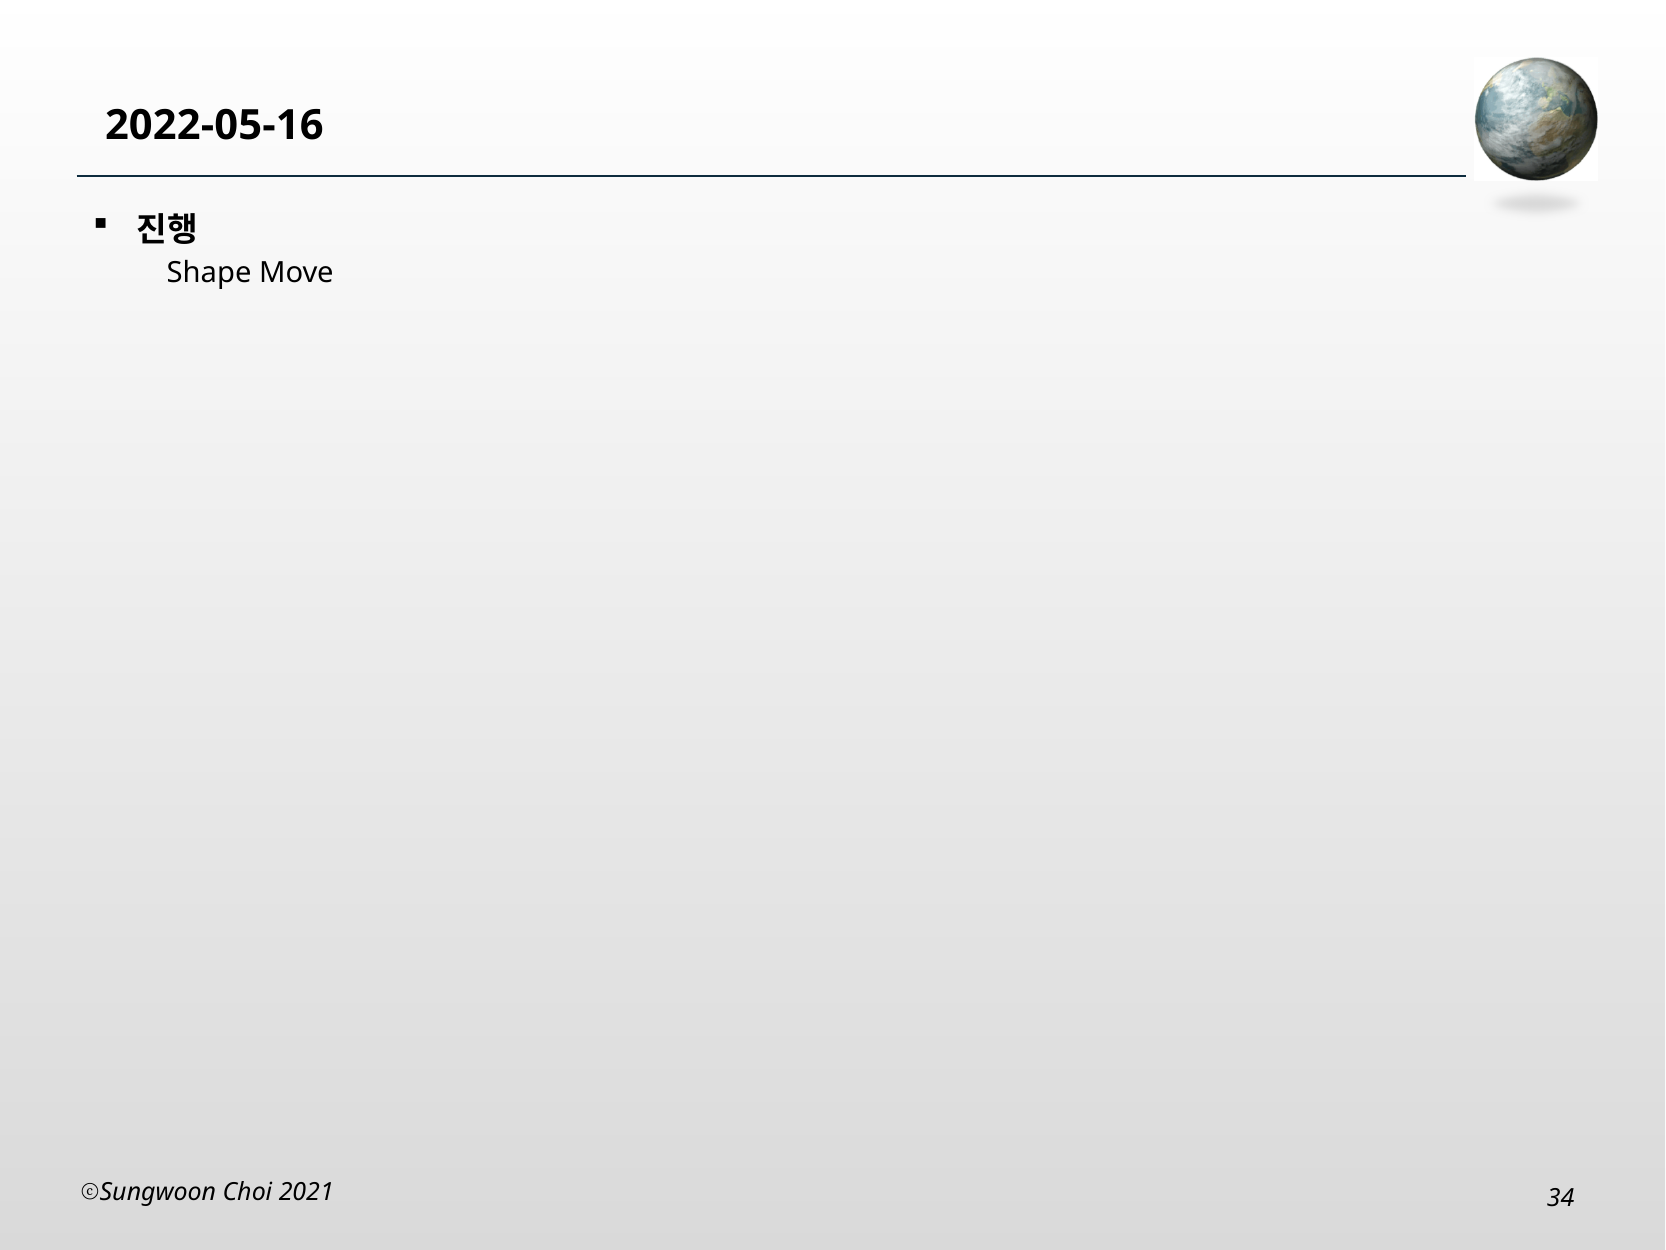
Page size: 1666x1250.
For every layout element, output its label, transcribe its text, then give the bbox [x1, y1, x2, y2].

picture [1474, 57, 1598, 181]
list 진행 Shape Move [76, 199, 831, 1169]
slide_number 34 [1491, 1172, 1592, 1211]
footer Sungwoon Choi 2021 [64, 1166, 372, 1217]
title 2022-05-16 [88, 69, 1489, 176]
